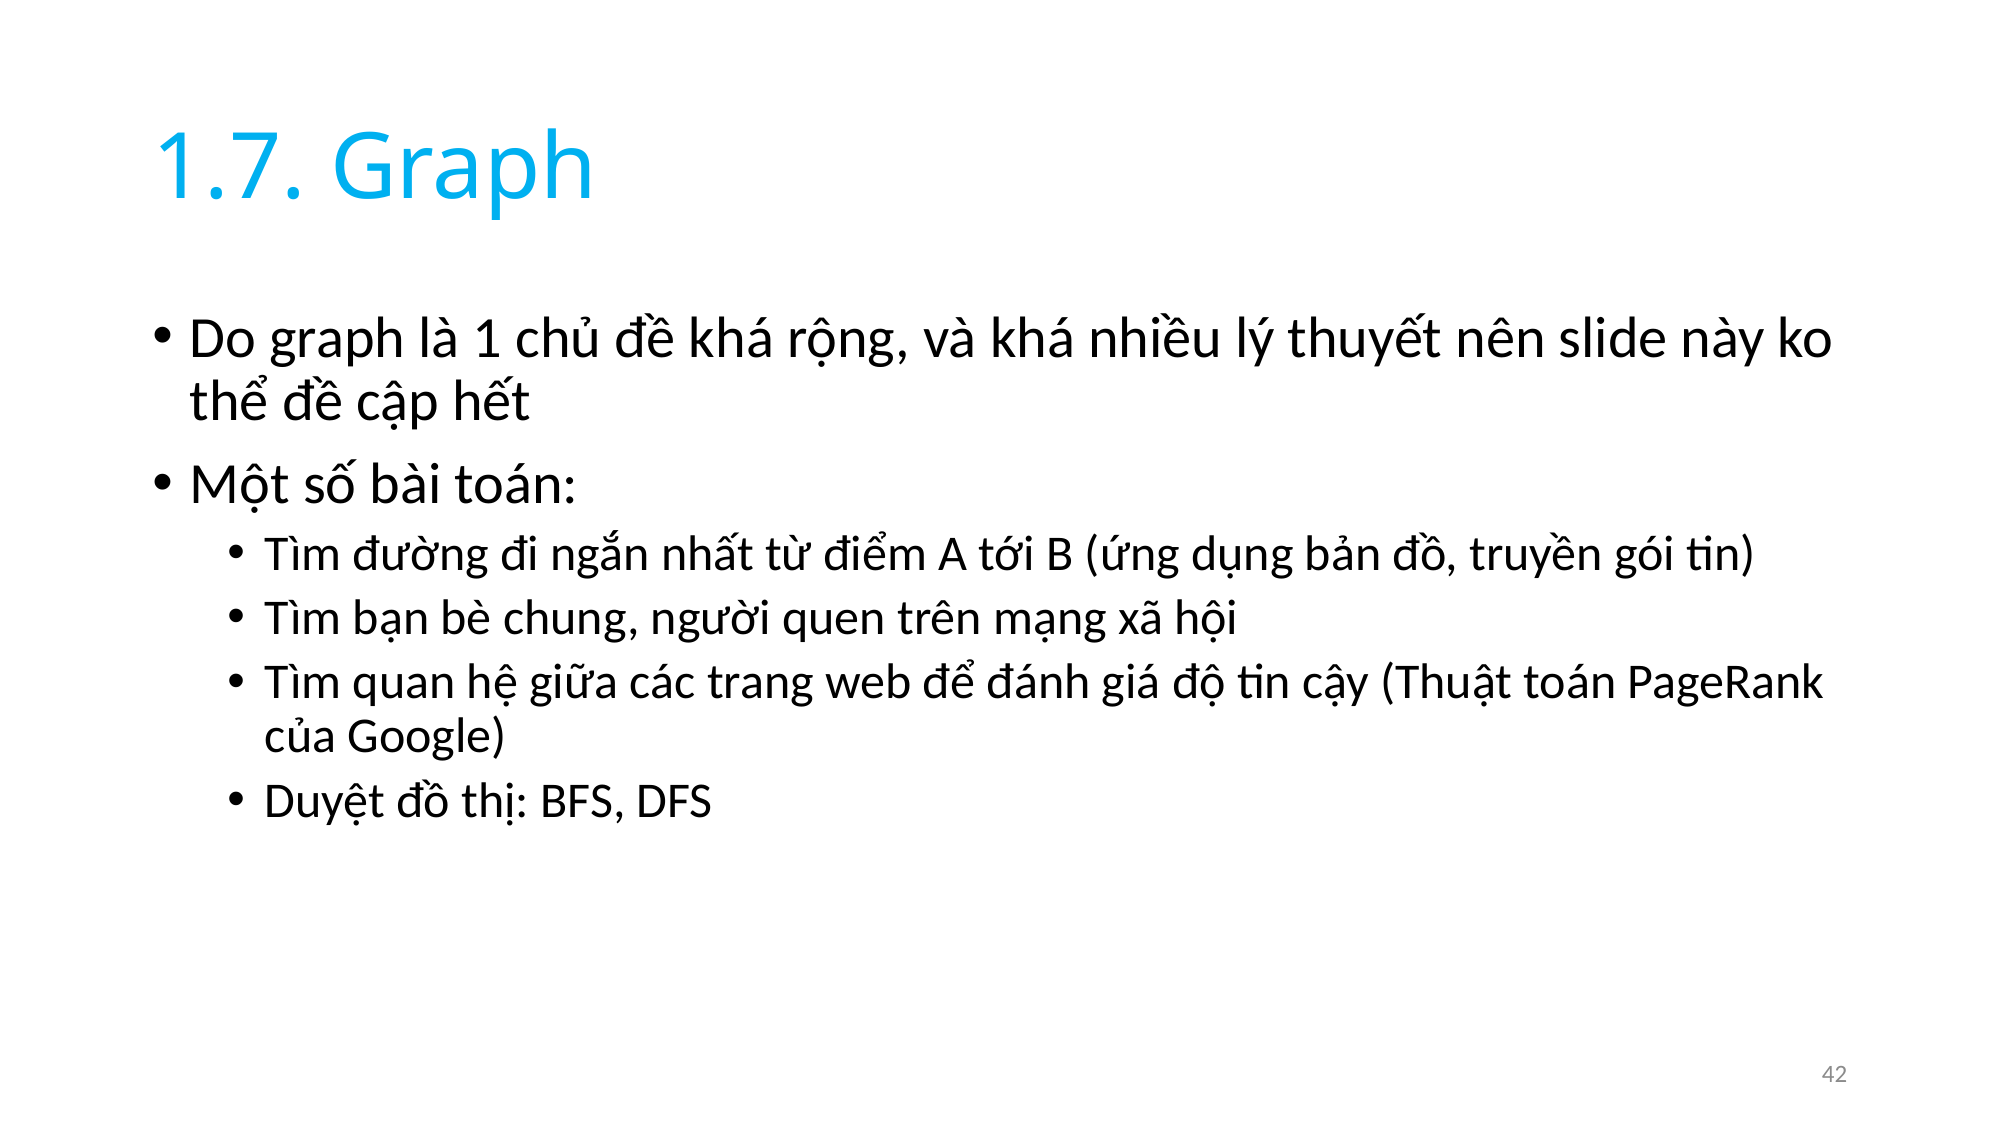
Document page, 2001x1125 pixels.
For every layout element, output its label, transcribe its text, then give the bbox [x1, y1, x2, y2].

title 1.7. Graph [137, 59, 1863, 278]
slide_number 42 [1412, 1042, 1863, 1103]
list Do graph là 1 chủ đề khá rộng, và khá nhiều lý thuyết nên slide này ko thể đề cập hết Một số bài toán: Tìm đường đi ngắn nhất từ điểm A tới B (ứng dụng bản đồ, truyền gói tin) Tìm bạn bè chung, người quen trên mạng xã hội Tìm quan hệ giữa các trang web để đánh giá độ tin cậy (Thuật toán PageRank của Google) Duyệt đồ thị: BFS, DFS [137, 299, 1863, 1014]
